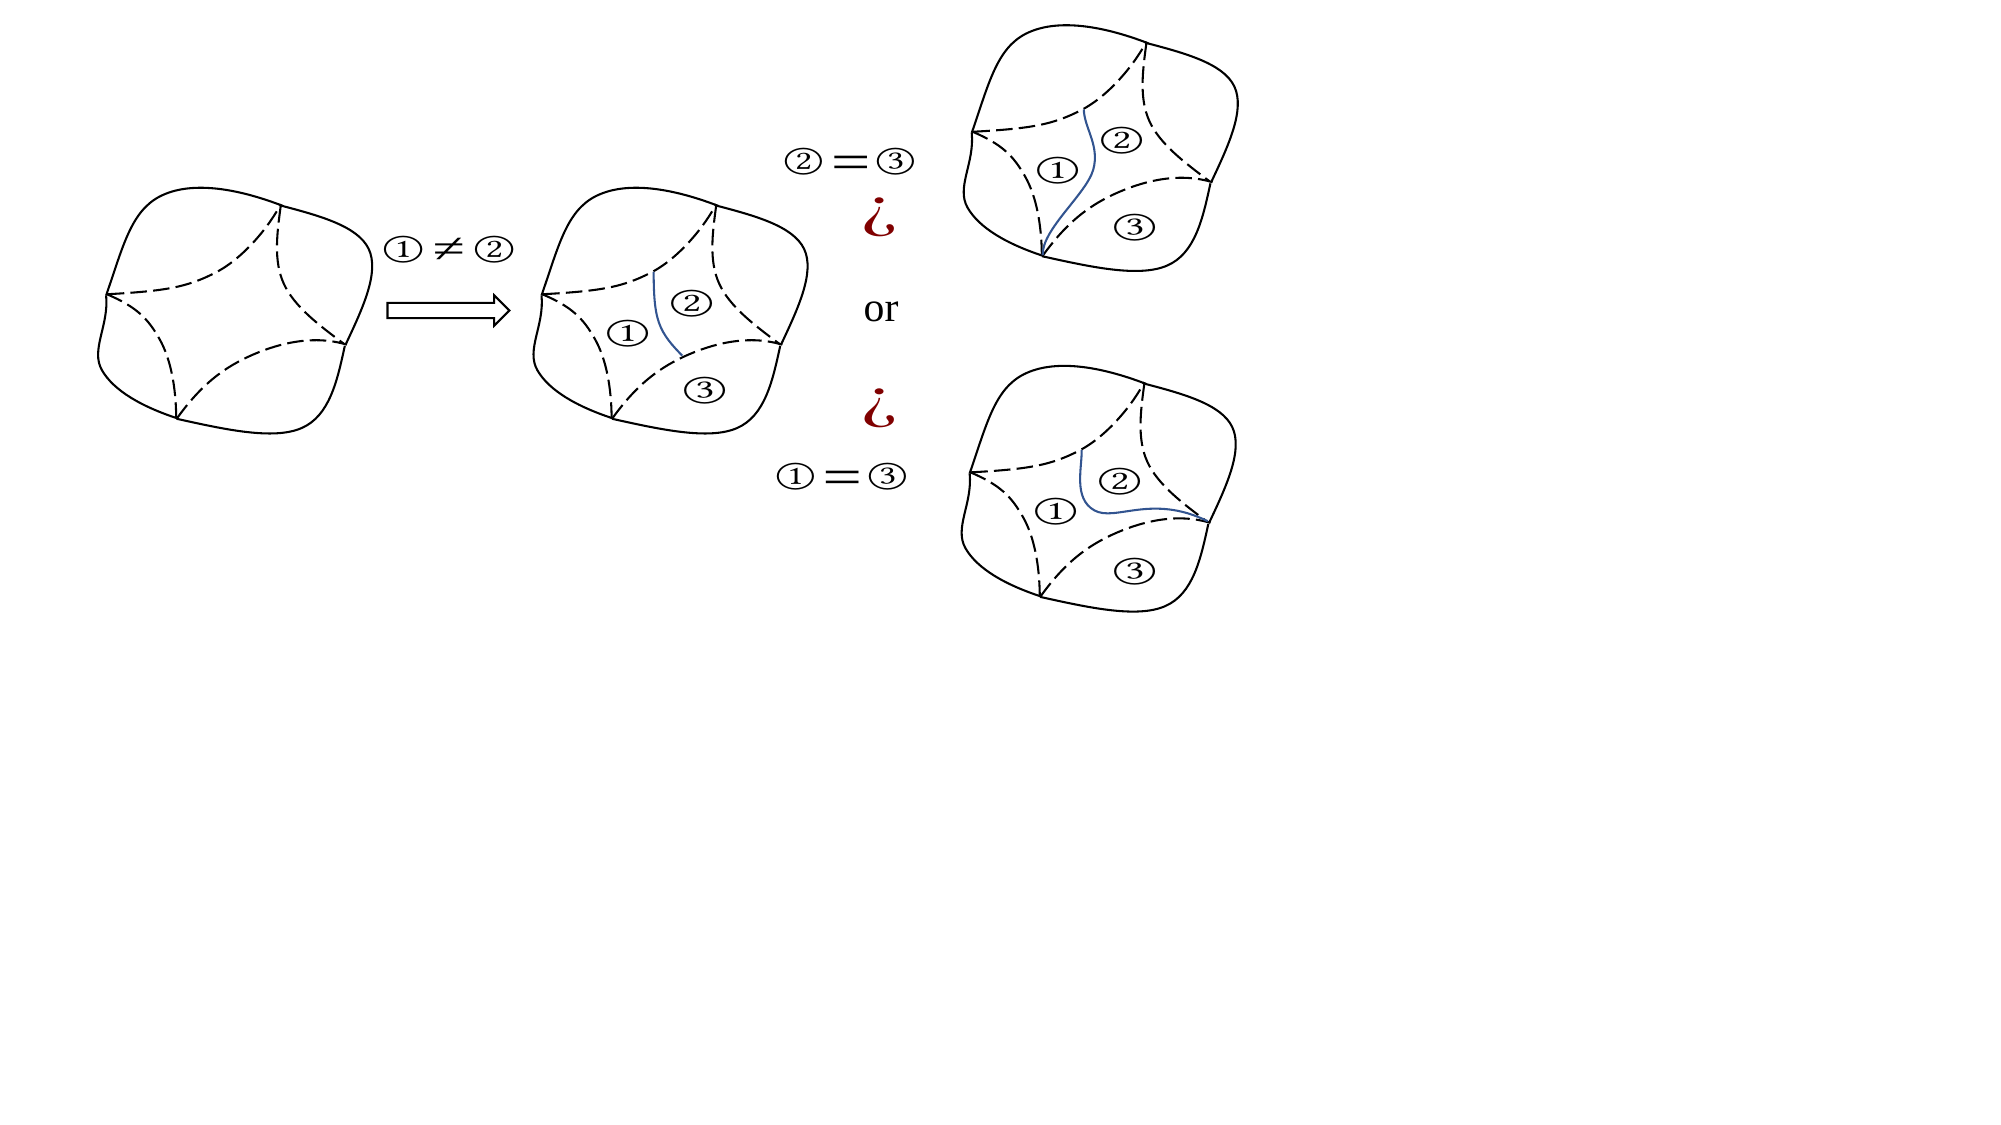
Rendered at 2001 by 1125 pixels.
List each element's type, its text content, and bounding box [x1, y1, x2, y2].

text_box [279, 204, 374, 345]
text_box [962, 132, 1042, 257]
text_box [1041, 183, 1212, 272]
text_box [540, 186, 714, 295]
text_box [974, 41, 1145, 133]
text_box [960, 473, 1040, 597]
text_box [105, 186, 279, 295]
text_box [1040, 517, 1207, 596]
text_box [1141, 45, 1210, 183]
text_box [109, 203, 281, 295]
text_box [545, 203, 716, 295]
text_box [97, 295, 177, 419]
text_box [652, 271, 684, 357]
text_box [612, 339, 780, 417]
text_box [1039, 523, 1210, 613]
text_box [1079, 449, 1209, 523]
text_box [1139, 385, 1207, 519]
text_box [714, 204, 809, 345]
text_box [1044, 176, 1208, 255]
text_box [1144, 41, 1239, 183]
text_box [973, 381, 1144, 474]
text_box [532, 295, 612, 419]
text_box [275, 207, 344, 345]
text_box [176, 345, 346, 435]
text_box [611, 345, 782, 435]
text_box [386, 292, 511, 329]
text_box [970, 471, 1041, 594]
text_box [106, 293, 178, 416]
text_box [1142, 382, 1237, 523]
text_box [177, 339, 343, 417]
text_box [968, 364, 1143, 473]
text_box [970, 24, 1146, 132]
text_box [1041, 109, 1096, 256]
text_box or [848, 272, 914, 338]
text_box [711, 207, 780, 345]
text_box [542, 293, 613, 415]
text_box [972, 130, 1043, 251]
